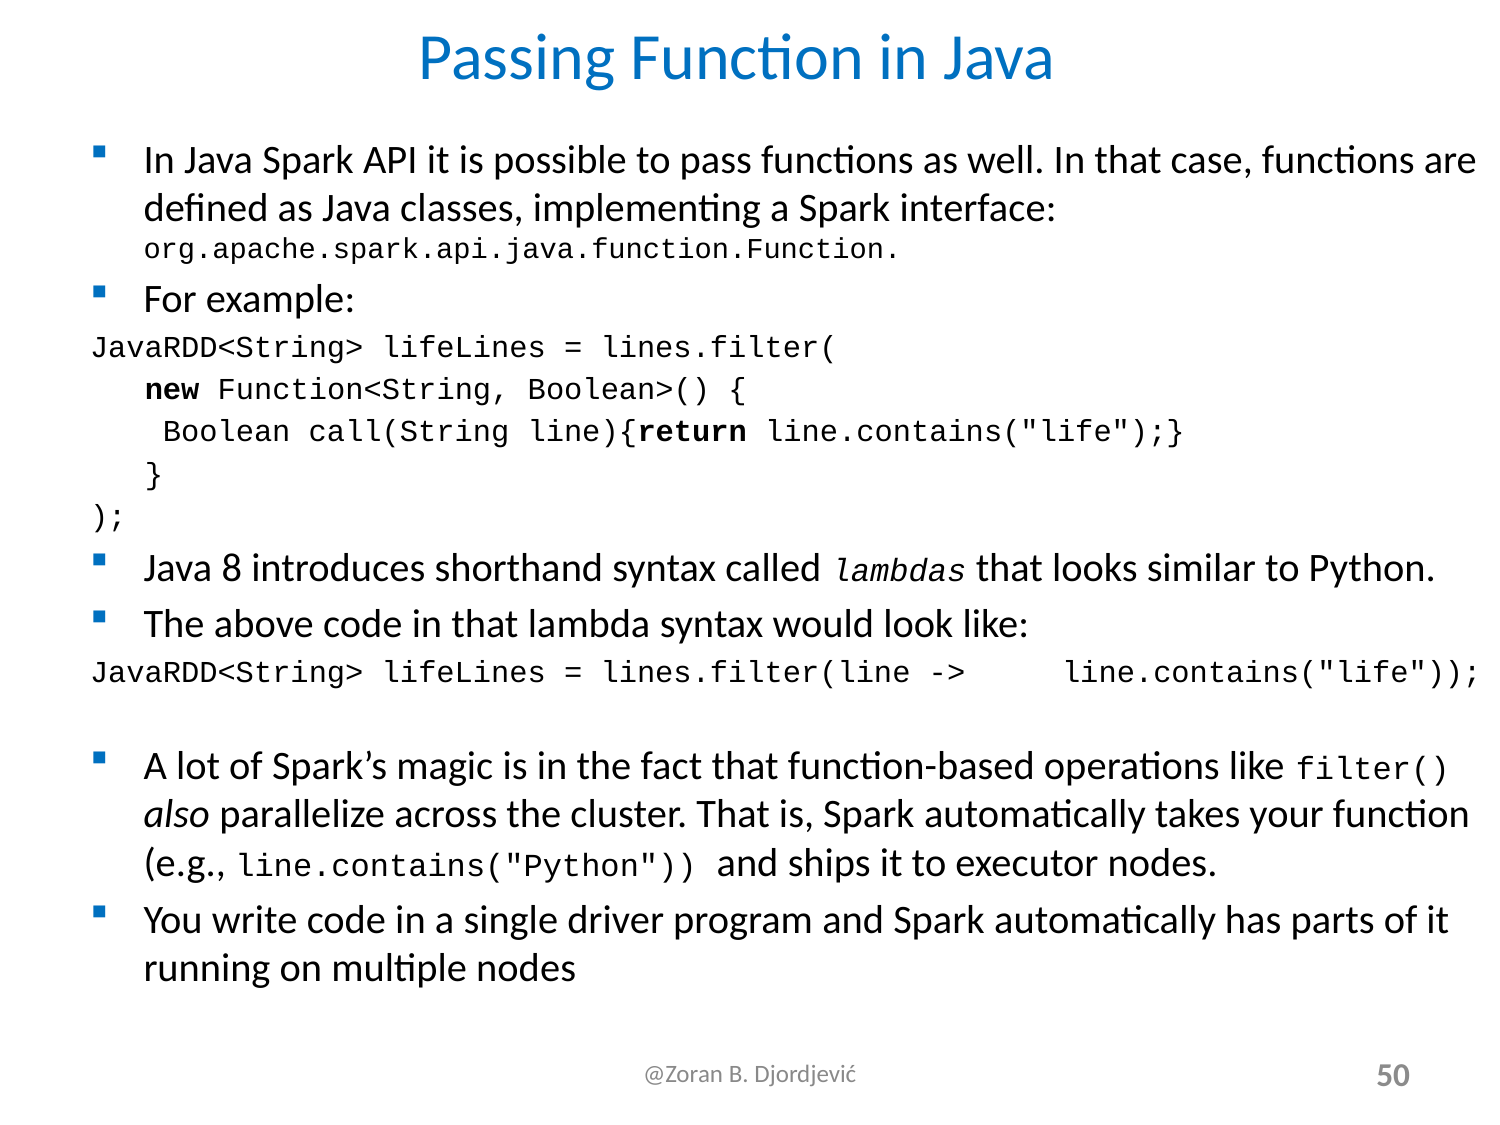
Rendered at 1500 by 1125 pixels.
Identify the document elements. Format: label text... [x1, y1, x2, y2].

title Passing Function in Java [62, 5, 1413, 100]
slide_number 50 [1074, 1042, 1425, 1103]
footer @Zoran B. Djordjević [512, 1042, 988, 1103]
list In Java Spark API it is possible to pass functions as well. In that case, functions are defined as Java classes, implementing a Spark interface: org.apache.spark.api.java.function.Function. For example: JavaRDD<String> lifeLines = lines.filter( new Function<String, Boolean>() { Boolean call(String line){return line.contains("life");} } ); Java 8 introduces shorthand syntax called lambdas that looks similar to Python. The above code in that lambda syntax would look like: JavaRDD<String> lifeLines = lines.filter(line -> line.contains("life")); A lot of Spark’s magic is in the fact that function-based operations like filter() also parallelize across the cluster. That is, Spark automatically takes your function (e.g., line.contains("Python")) and ships it to executor nodes. You write code in a single driver program and Spark automatically has parts of it running on multiple nodes [75, 125, 1500, 1043]
